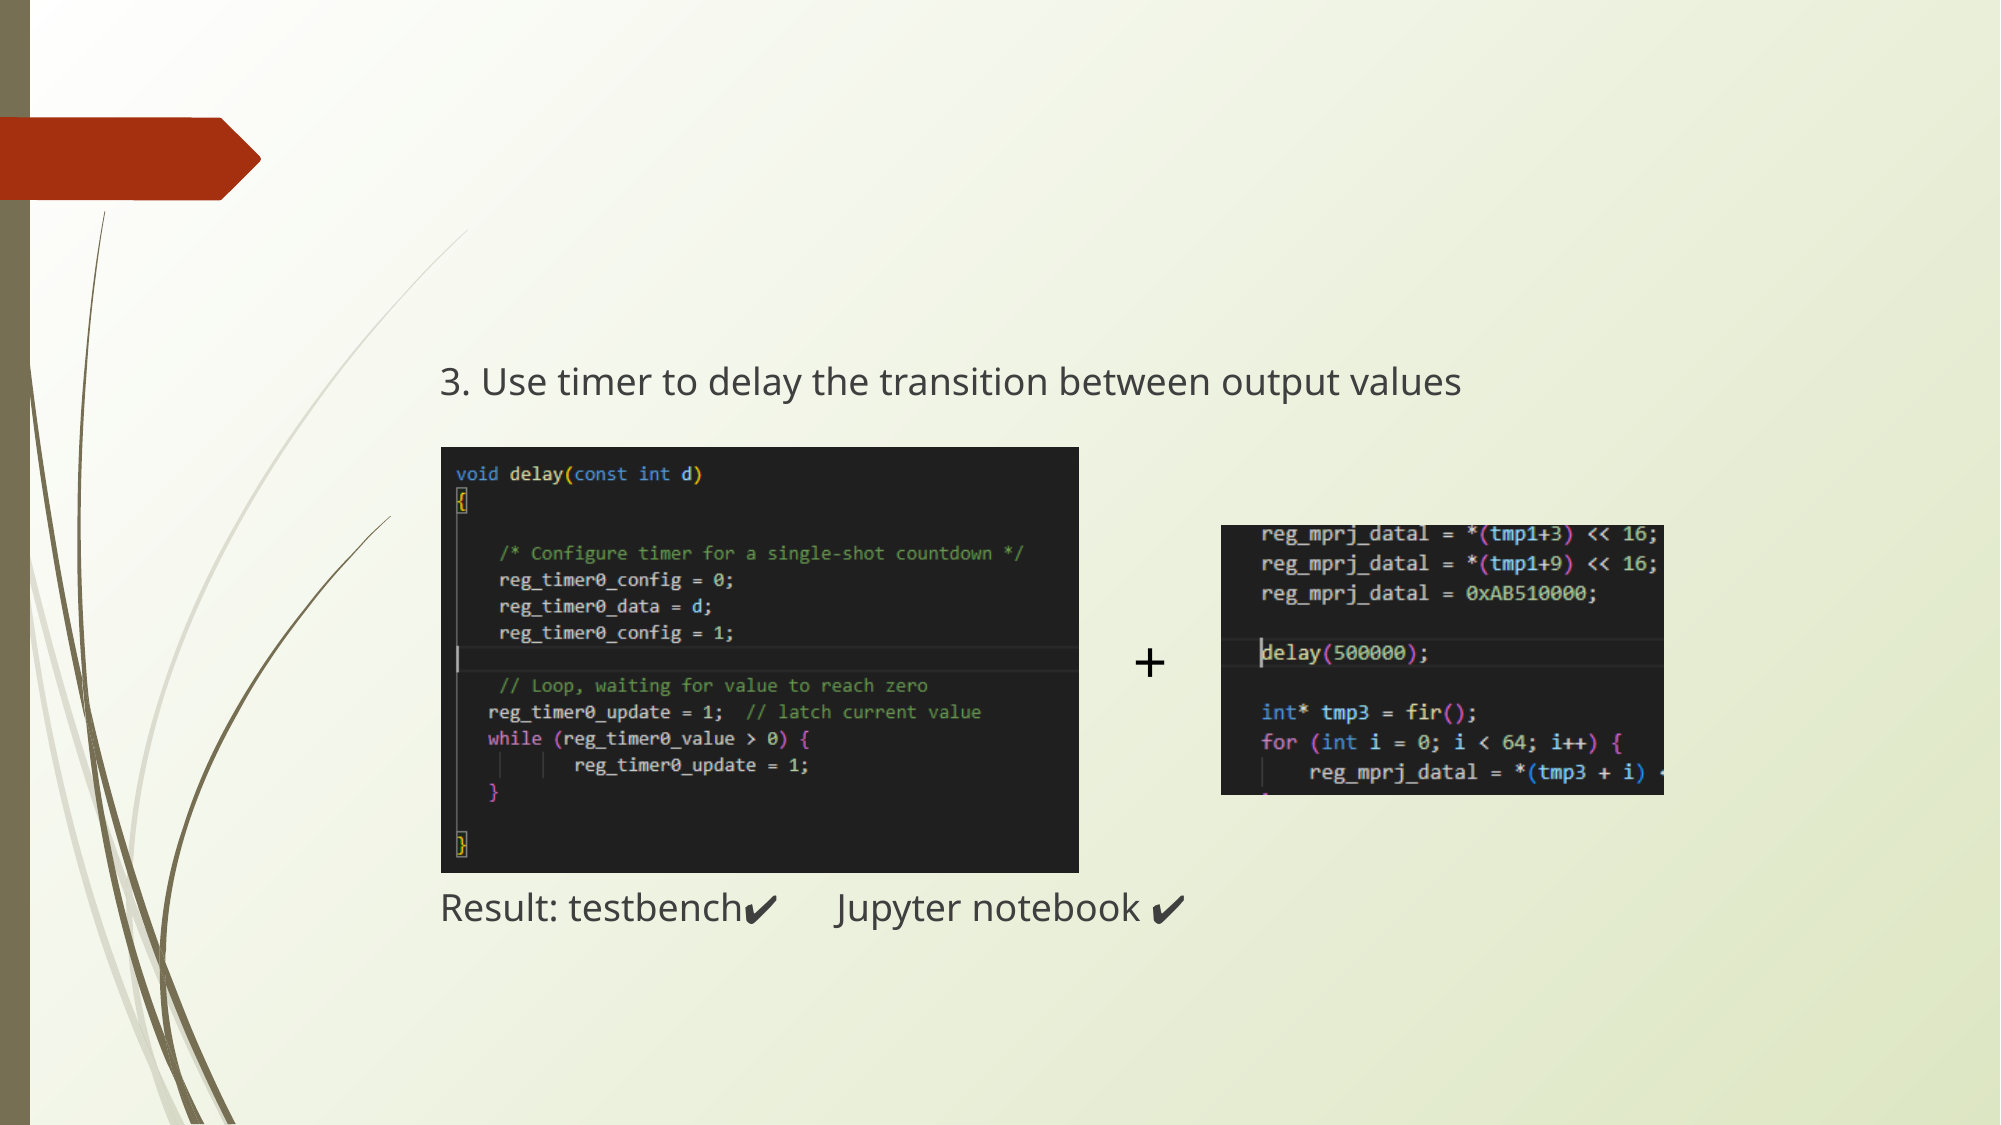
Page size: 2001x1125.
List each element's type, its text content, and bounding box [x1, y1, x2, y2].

picture [441, 447, 1079, 873]
text_box + [1118, 616, 1200, 702]
picture [1220, 525, 1664, 795]
list 3. Use timer to delay the transition between output values Result: testbench✔ Jupyter notebook ✔ [424, 350, 1888, 970]
